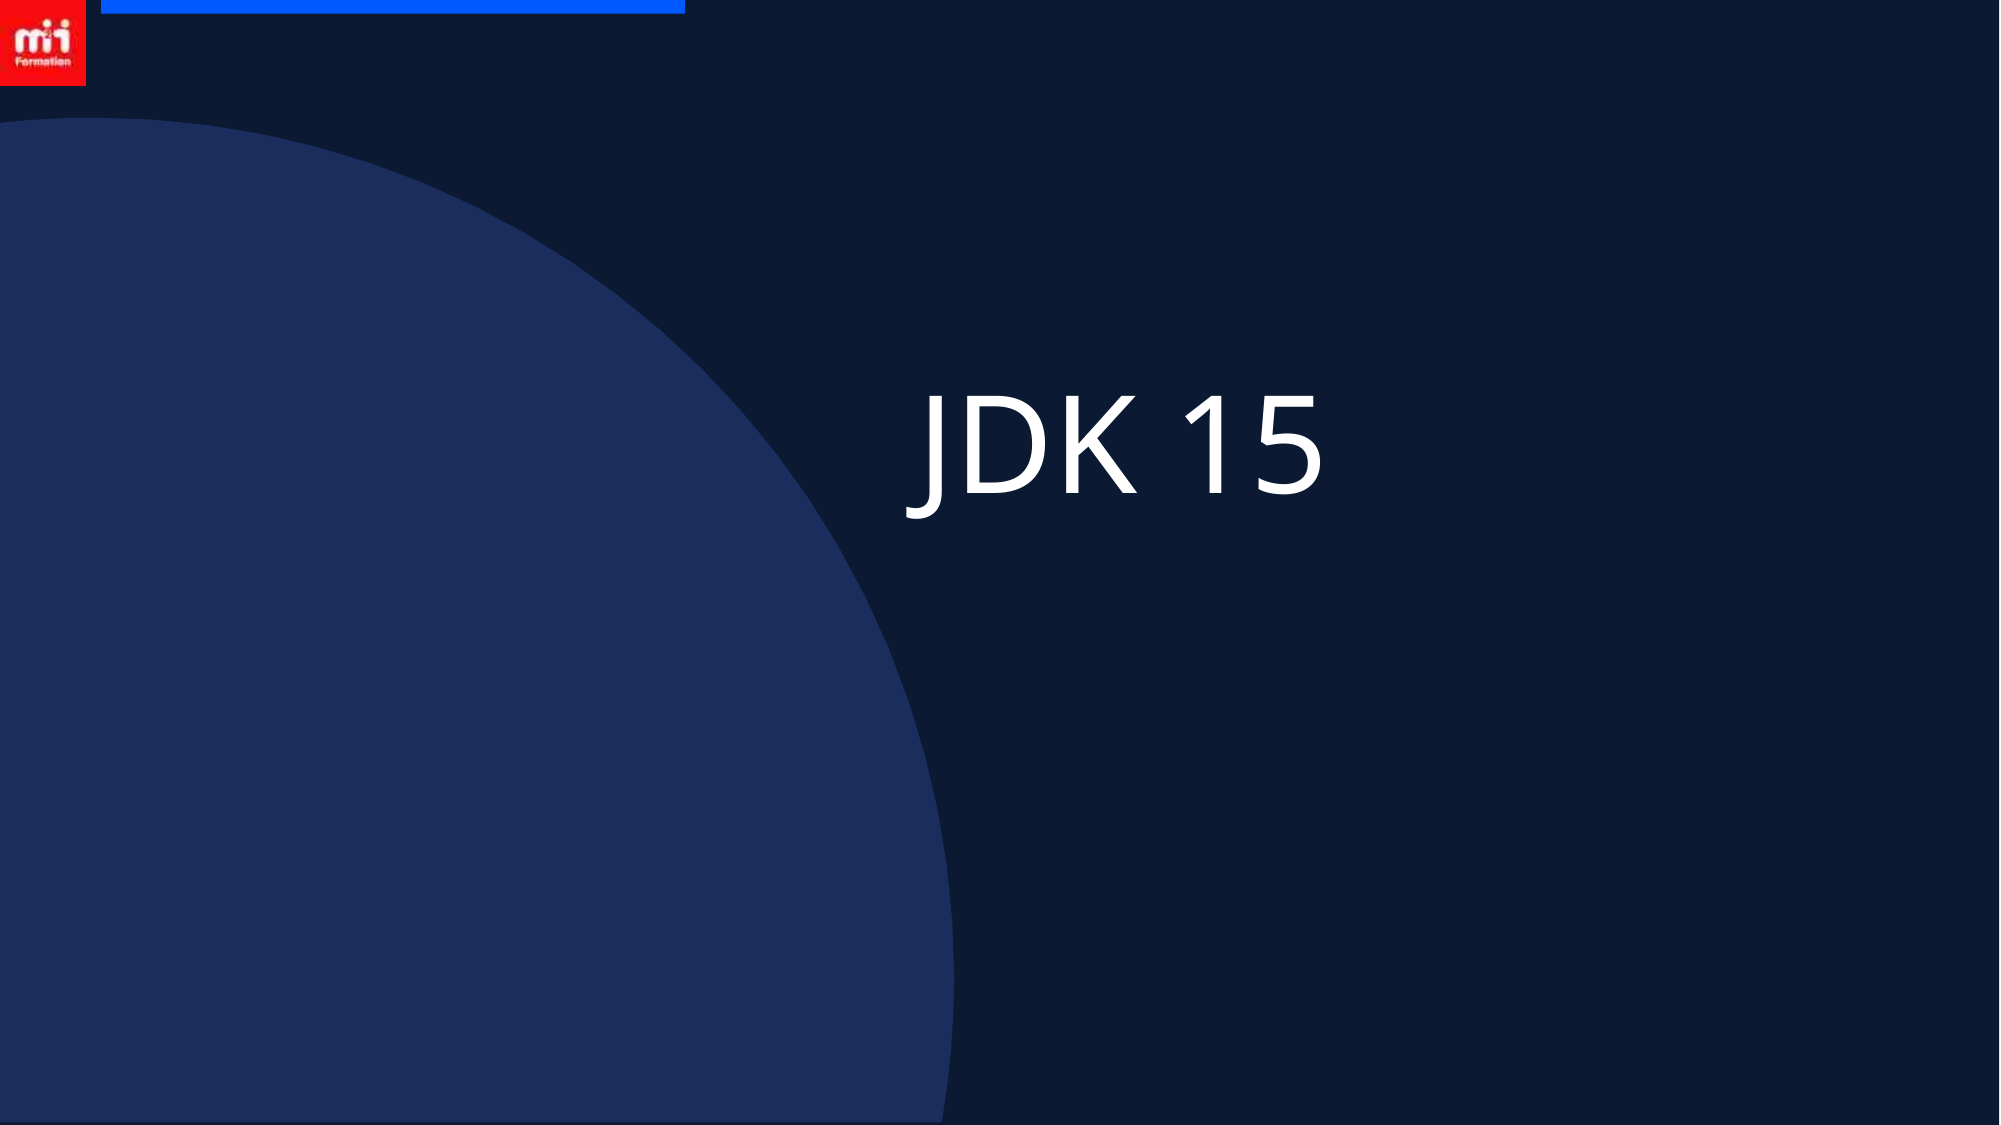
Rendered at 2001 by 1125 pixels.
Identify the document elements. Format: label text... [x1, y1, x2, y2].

picture [0, 0, 86, 86]
title JDK 15 [914, 354, 1366, 545]
